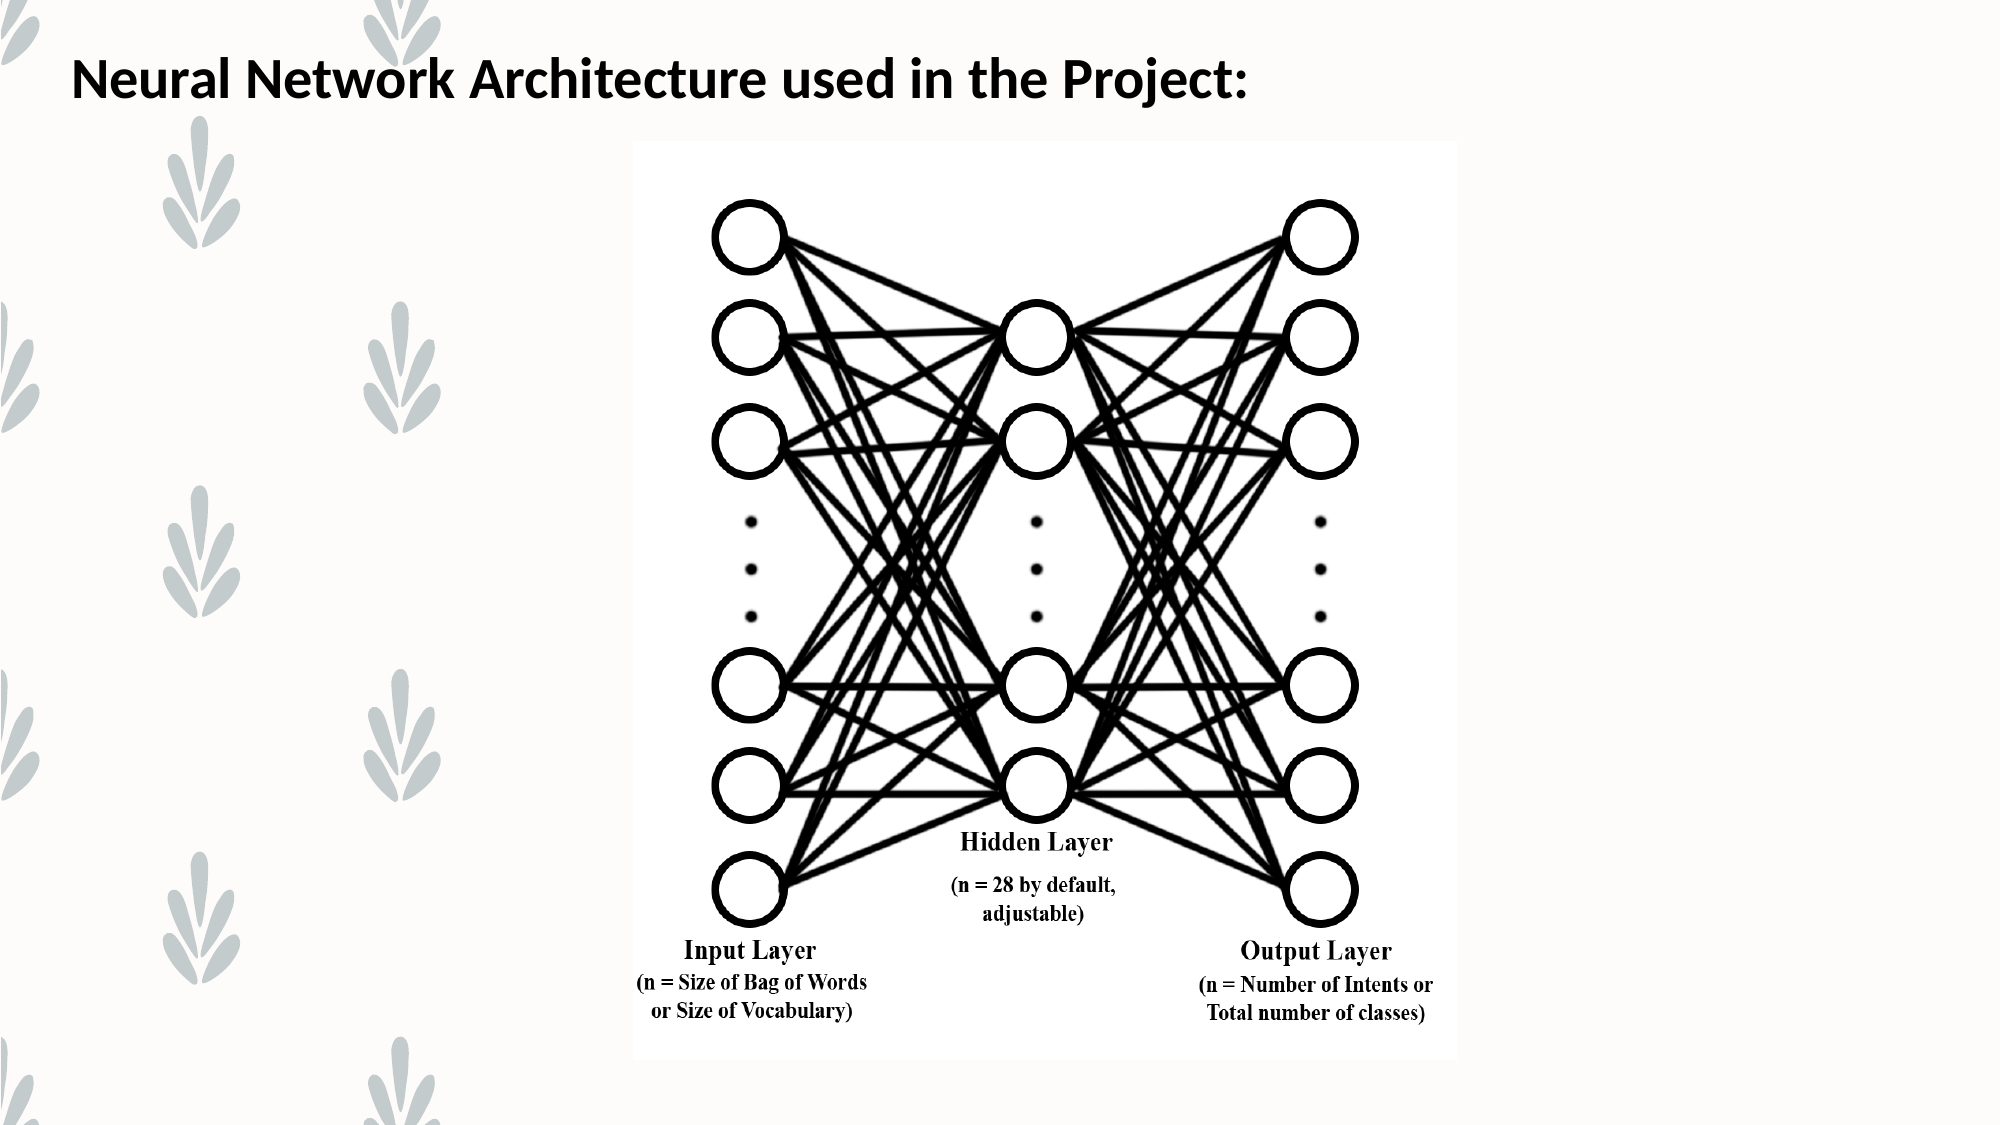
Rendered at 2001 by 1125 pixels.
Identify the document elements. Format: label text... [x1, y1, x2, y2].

picture [633, 141, 1457, 1060]
text_box Neural Network Architecture used in the Project: [56, 32, 1472, 118]
